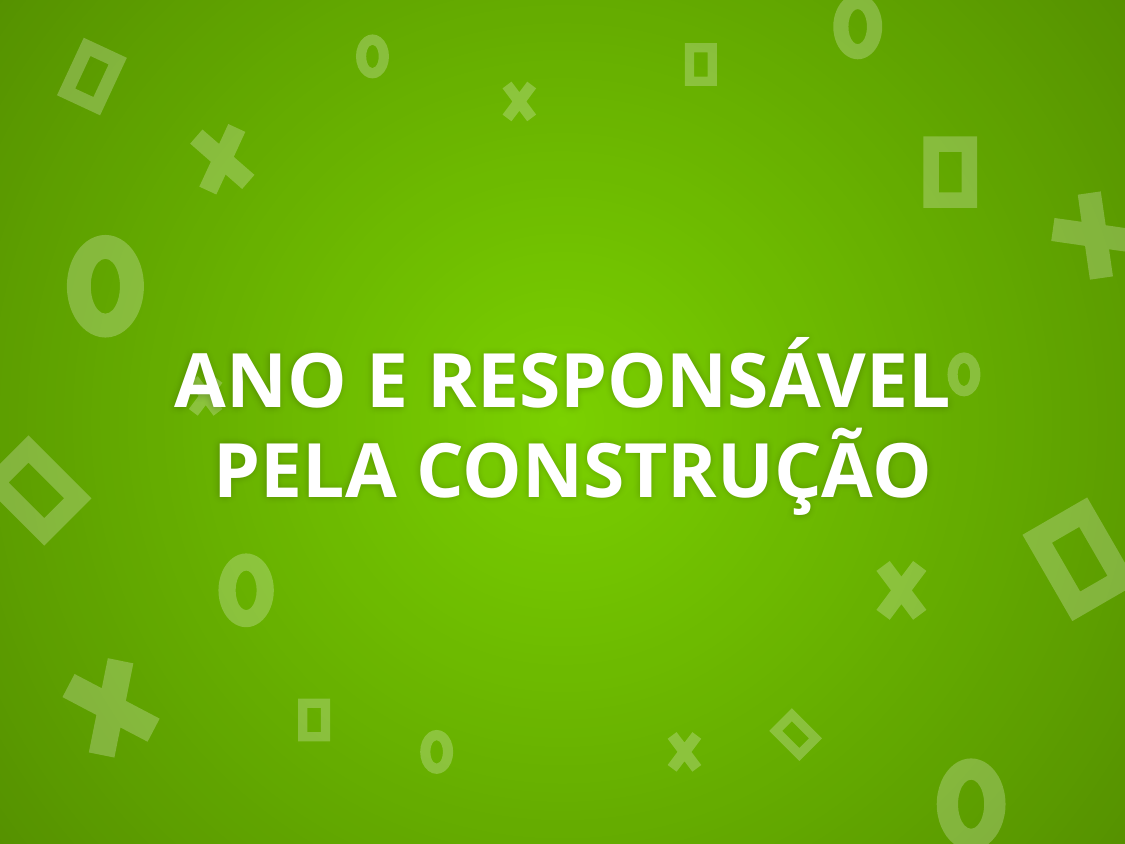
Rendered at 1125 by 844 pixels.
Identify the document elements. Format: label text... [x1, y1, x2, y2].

text_box ANO E RESPONSÁVEL PELA CONSTRUÇÃO [135, 252, 1011, 592]
